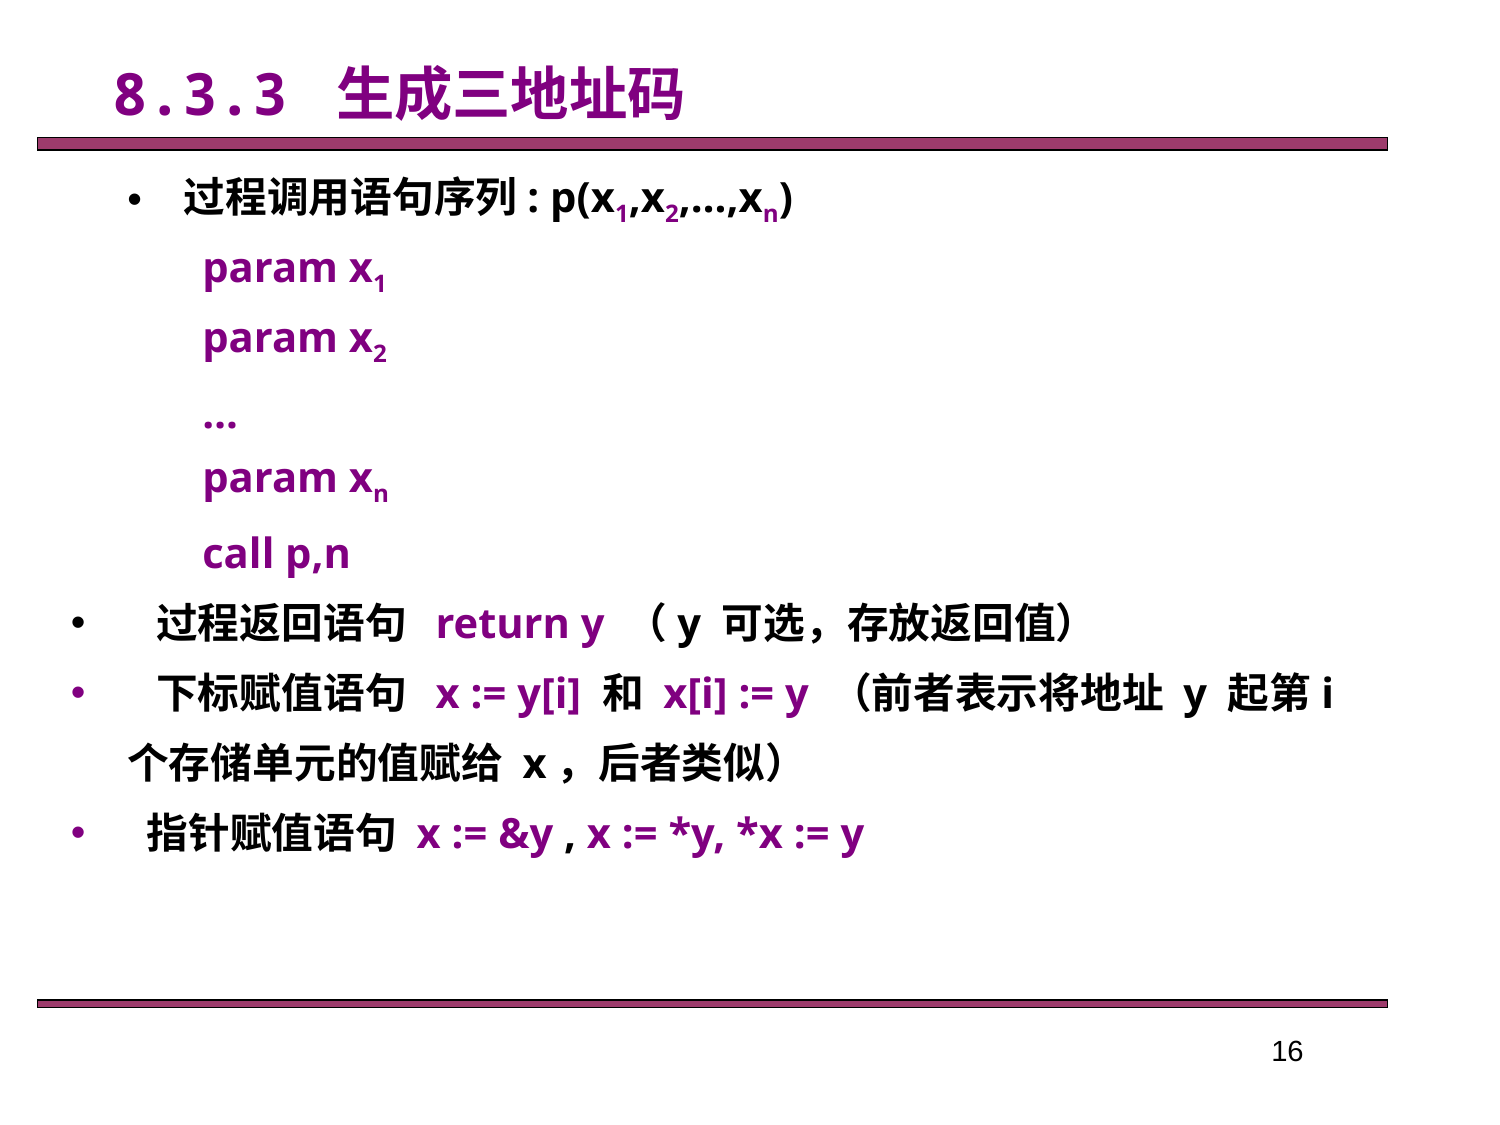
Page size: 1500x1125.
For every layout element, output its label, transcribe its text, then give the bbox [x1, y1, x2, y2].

slide_number 16 [1112, 1025, 1463, 1066]
text_box 过程调用语句序列: p(x1,x2,…,xn) param x1 param x2 … param xn call p,n 过程返回语句 return y （y 可选，存放返回值） 下标赋值语句 x := y[i] 和 x[i] := y （前者表示将地址 y 起第i个存储单元的值赋给 x，后者类似） 指针赋值语句 x := &y , x := *y, *x := y [37, 149, 1400, 865]
text_box 8.3.3 生成三地址码 [62, 50, 1232, 135]
